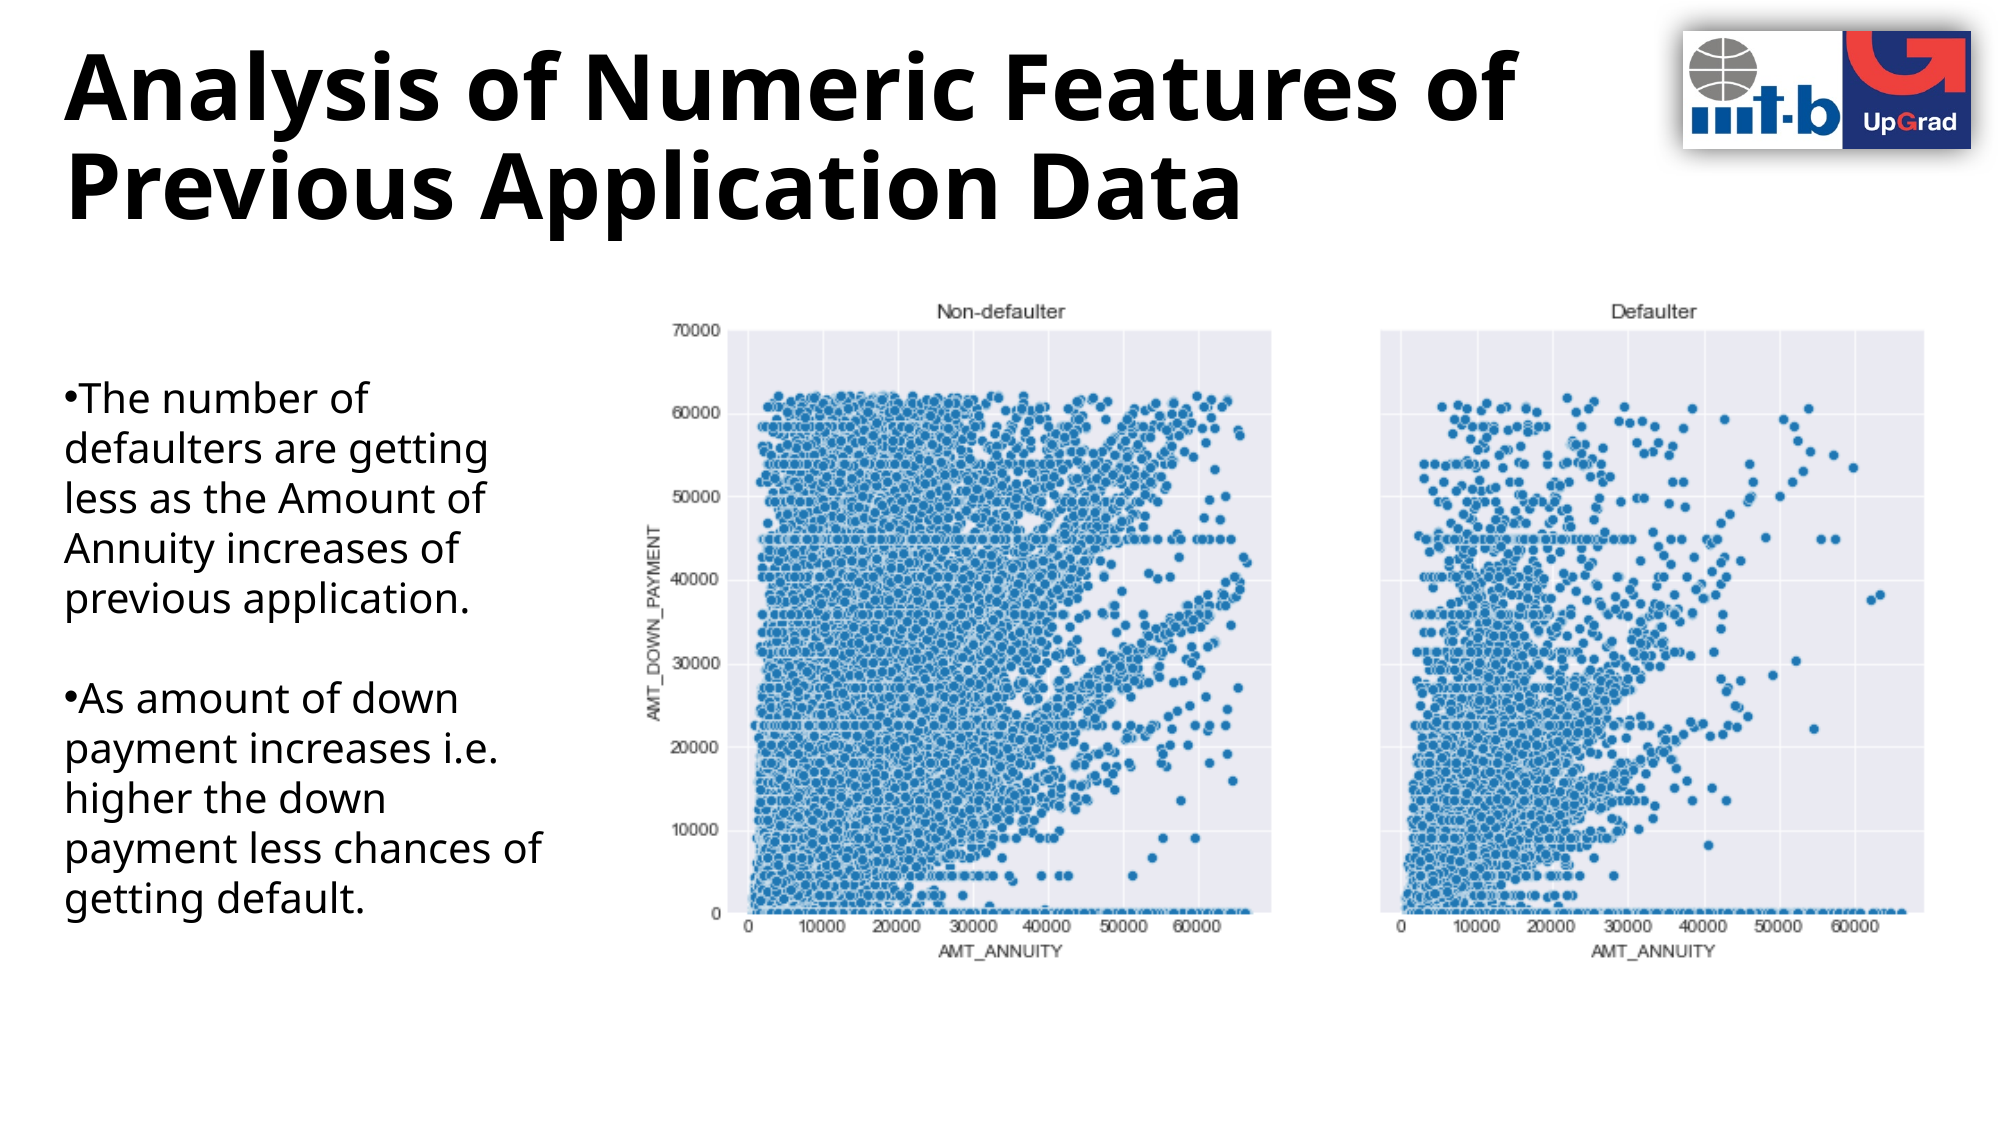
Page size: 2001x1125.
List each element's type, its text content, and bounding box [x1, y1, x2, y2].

picture [635, 292, 1937, 972]
title Analysis of Numeric Features of Previous Application Data [49, 31, 1555, 249]
picture [1683, 31, 1971, 149]
text_box The number of defaulters are getting less as the Amount of Annuity increases of previous application. As amount of down payment increases i.e. higher the down payment less chances of getting default. [49, 364, 574, 929]
